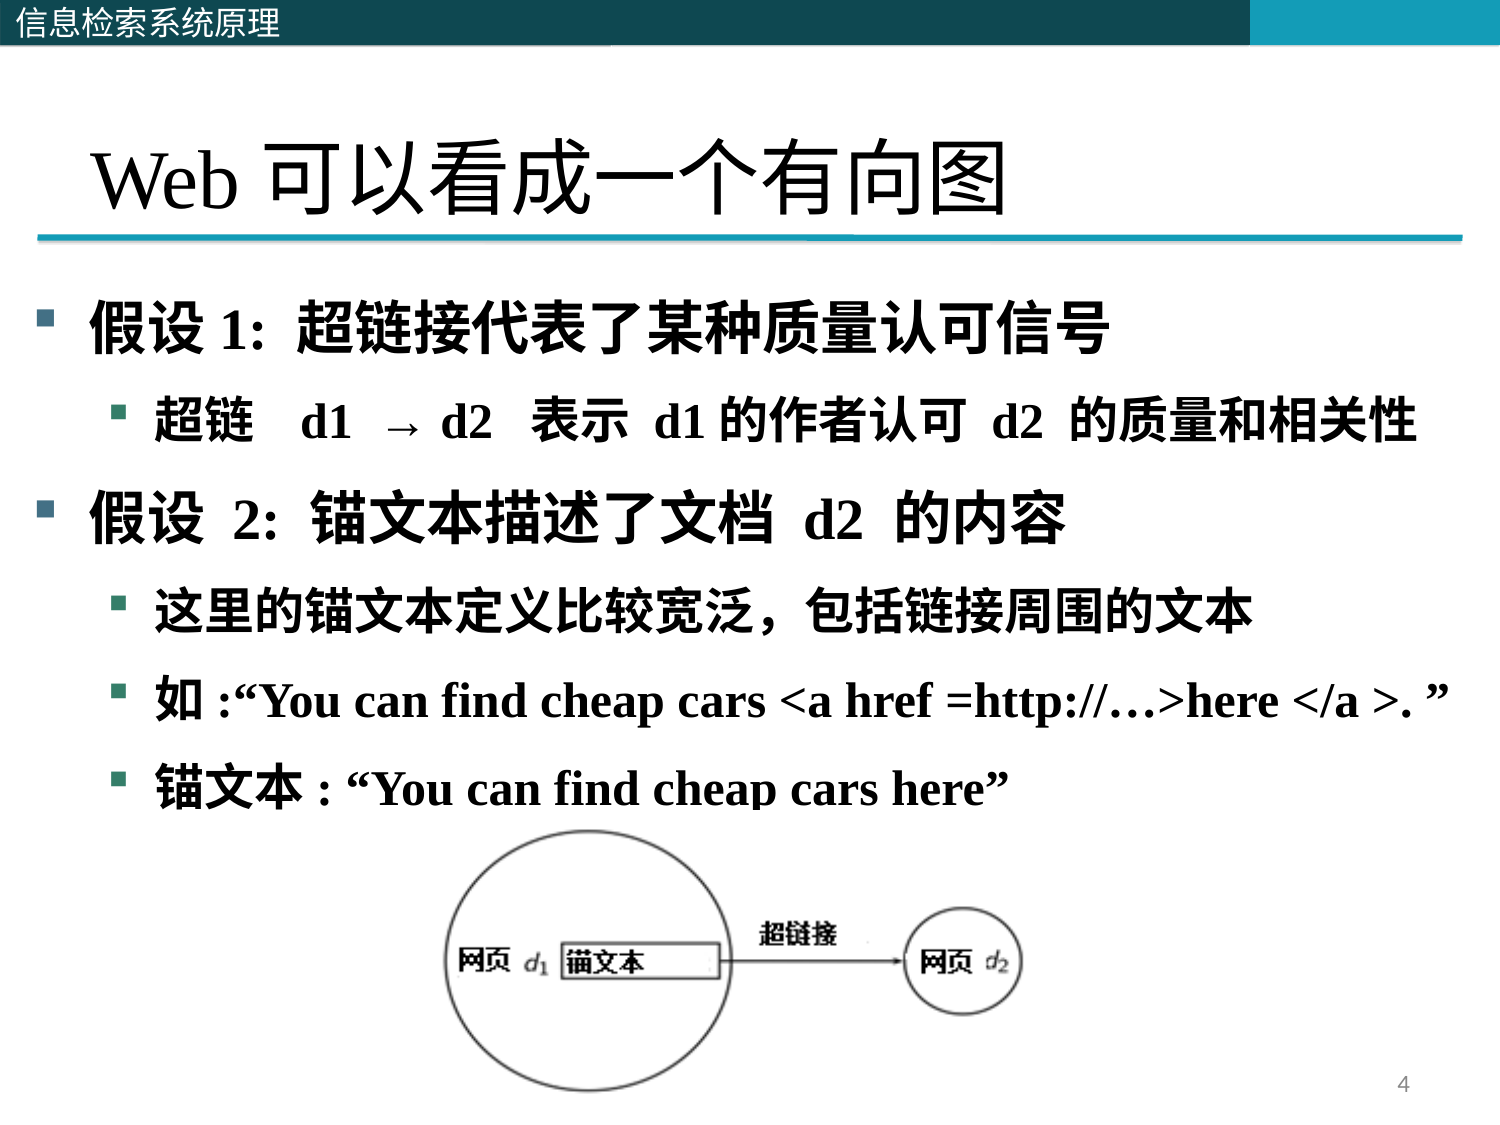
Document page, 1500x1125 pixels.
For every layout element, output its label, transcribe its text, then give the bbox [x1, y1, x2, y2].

slide_number 4 [1079, 1062, 1425, 1103]
picture [395, 810, 1076, 1107]
list 假设1: 超链接代表了某种质量认可信号 超链 d1 → d2 表示 d1的作者认可 d2 的质量和相关性 假设 2: 锚文本描述了文档 d2 的内容 这里的锚文本定义比较宽泛，包括链接周围的文本 如:“You can find cheap cars ˂a href =http://…˃here ˂/a ˃. ” 锚文本: “You can find cheap cars here” [17, 262, 1500, 1075]
title Web可以看成一个有向图 [75, 45, 1425, 233]
